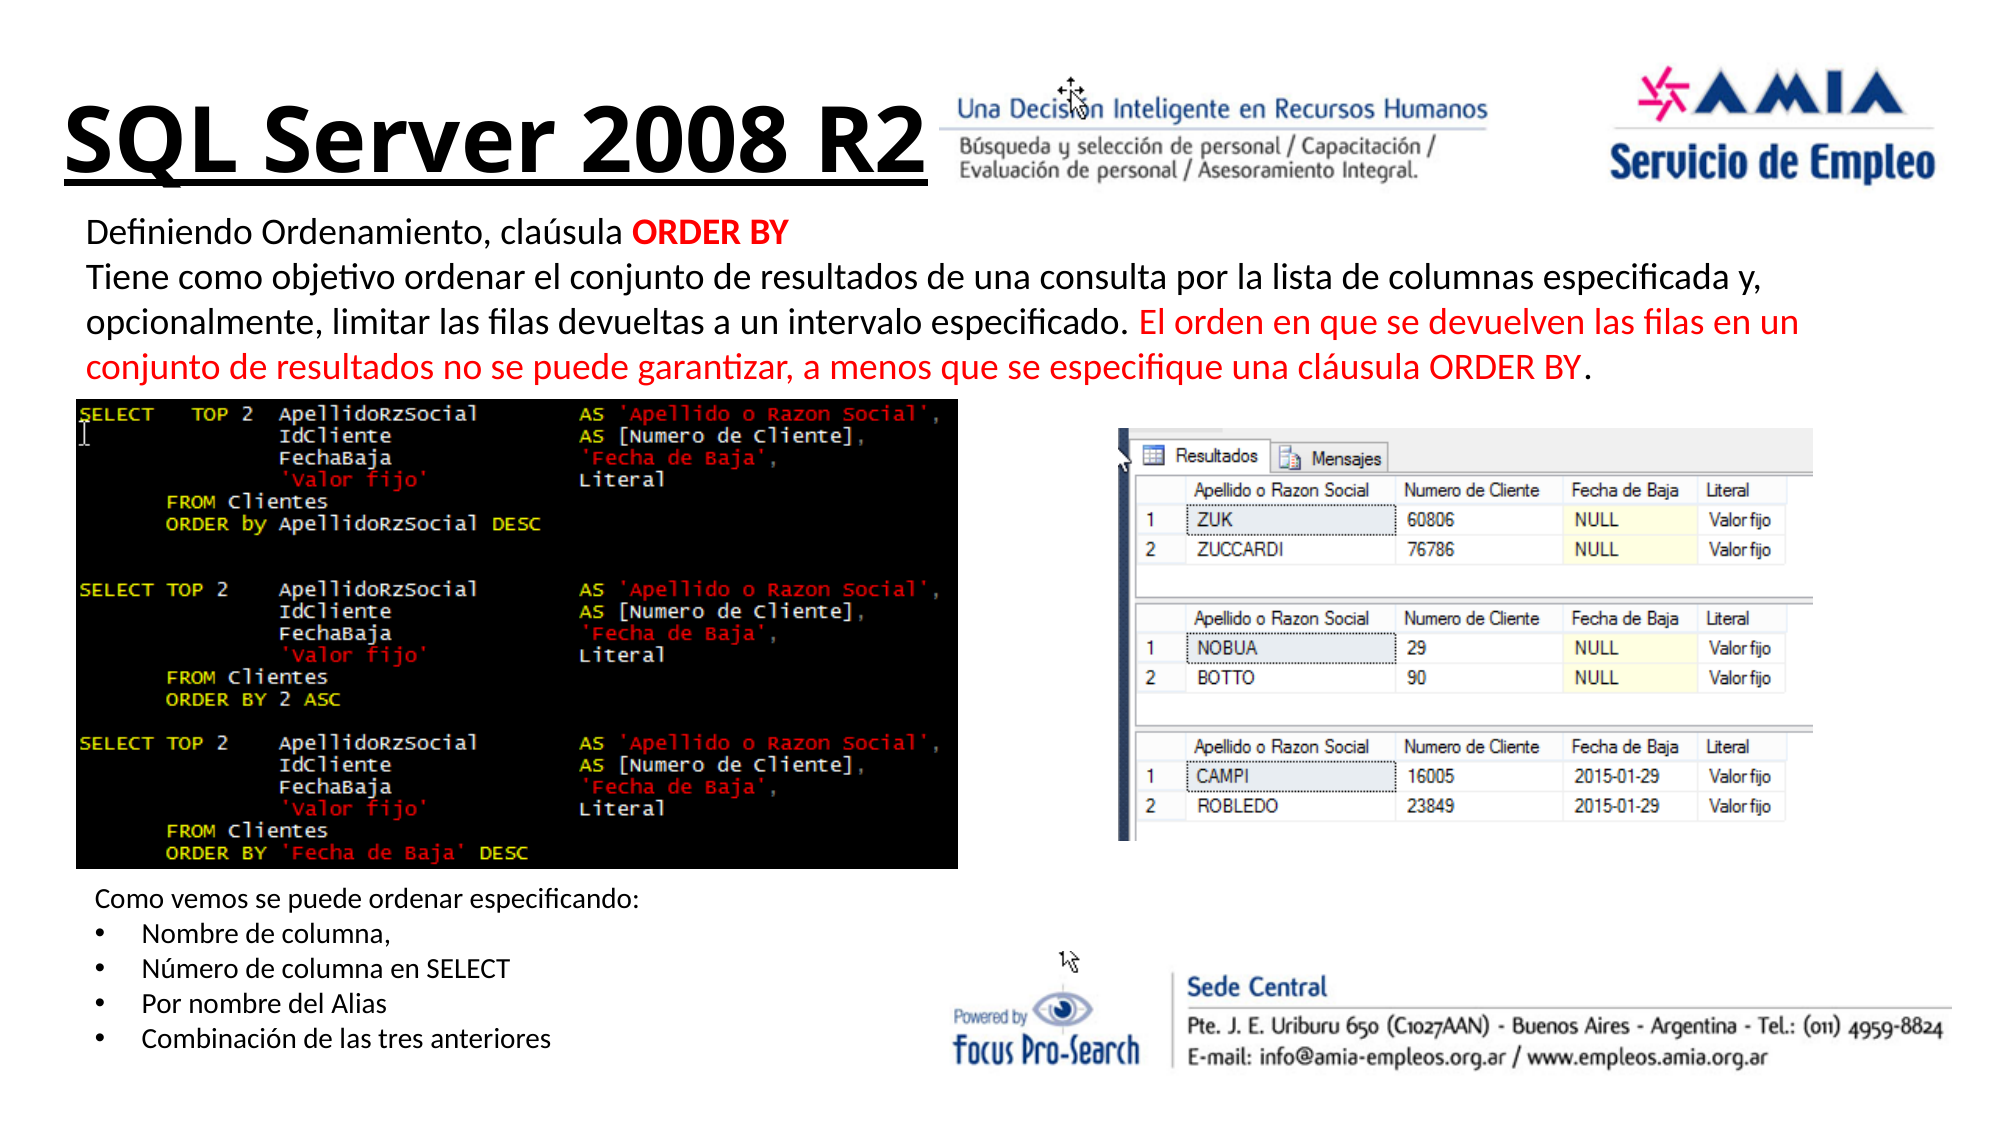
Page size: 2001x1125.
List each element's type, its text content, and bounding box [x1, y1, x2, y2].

picture [939, 951, 1952, 1105]
text_box Definiendo Ordenamiento, claúsula ORDER BY Tiene como objetivo ordenar el conjunto de resultados de una consulta por la lista de columnas especificada y, opcionalmente, limitar las filas devueltas a un intervalo especificado. El orden en que se devuelven las filas en un conjunto de resultados no se puede garantizar, a menos que se especifique una cláusula ORDER BY. [70, 199, 1938, 440]
picture [76, 399, 958, 869]
text_box Como vemos se puede ordenar especificando: Nombre de columna, Número de columna en SELECT Por nombre del Alias Combinación de las tres anteriores [80, 872, 656, 1062]
picture [1118, 428, 1813, 841]
title SQL Server 2008 R2 [48, 46, 958, 200]
picture [939, 52, 1952, 200]
